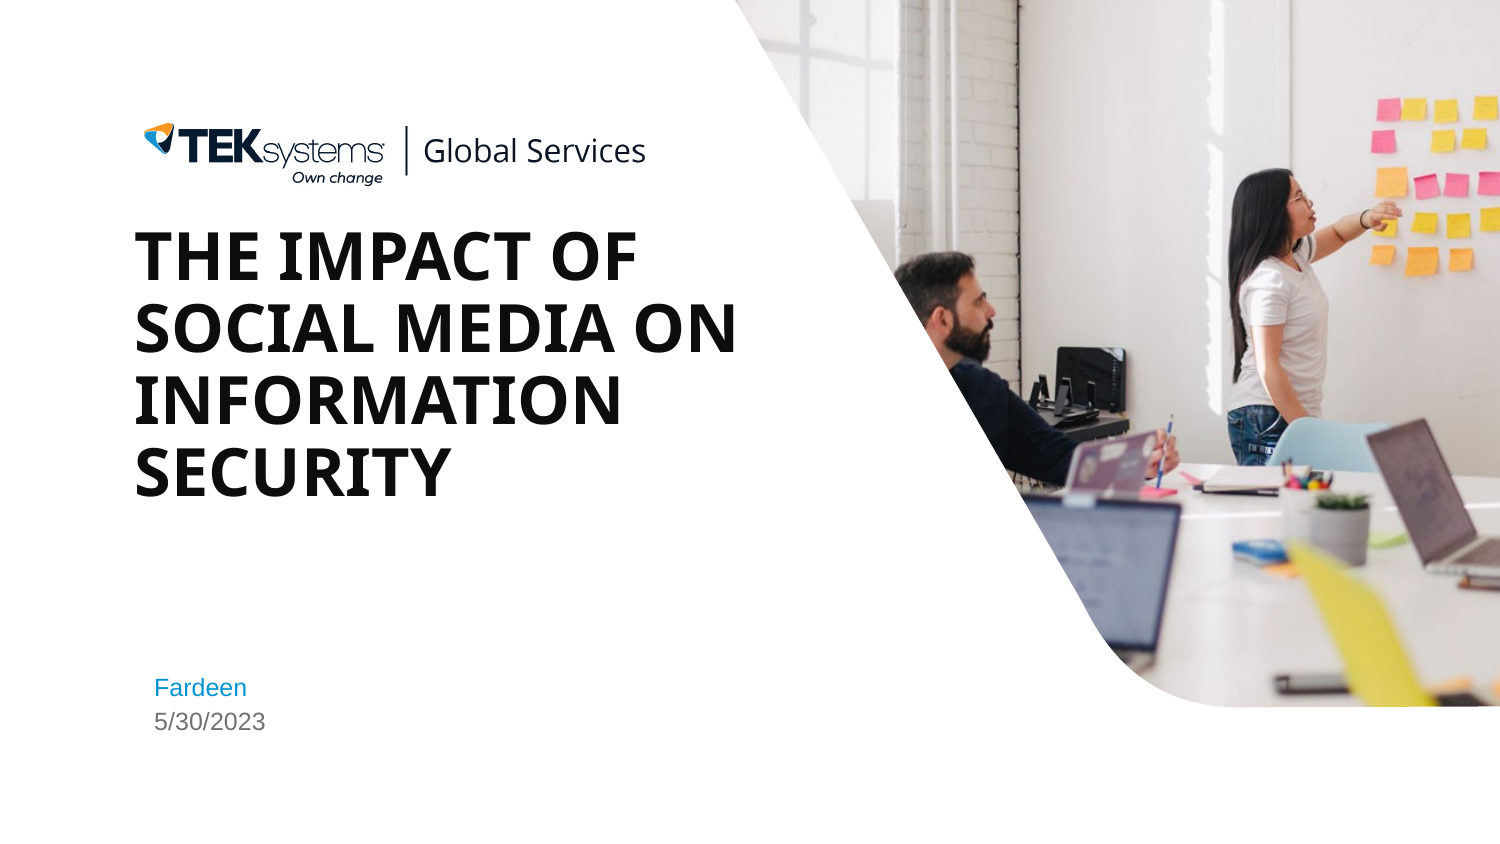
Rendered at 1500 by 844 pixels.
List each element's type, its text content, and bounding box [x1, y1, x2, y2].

picture [735, 0, 1500, 708]
title The Impact of Social Media on Information Security [119, 284, 735, 518]
list 5/30/2023 [139, 697, 899, 744]
picture [139, 115, 655, 187]
list Fardeen [139, 664, 735, 697]
